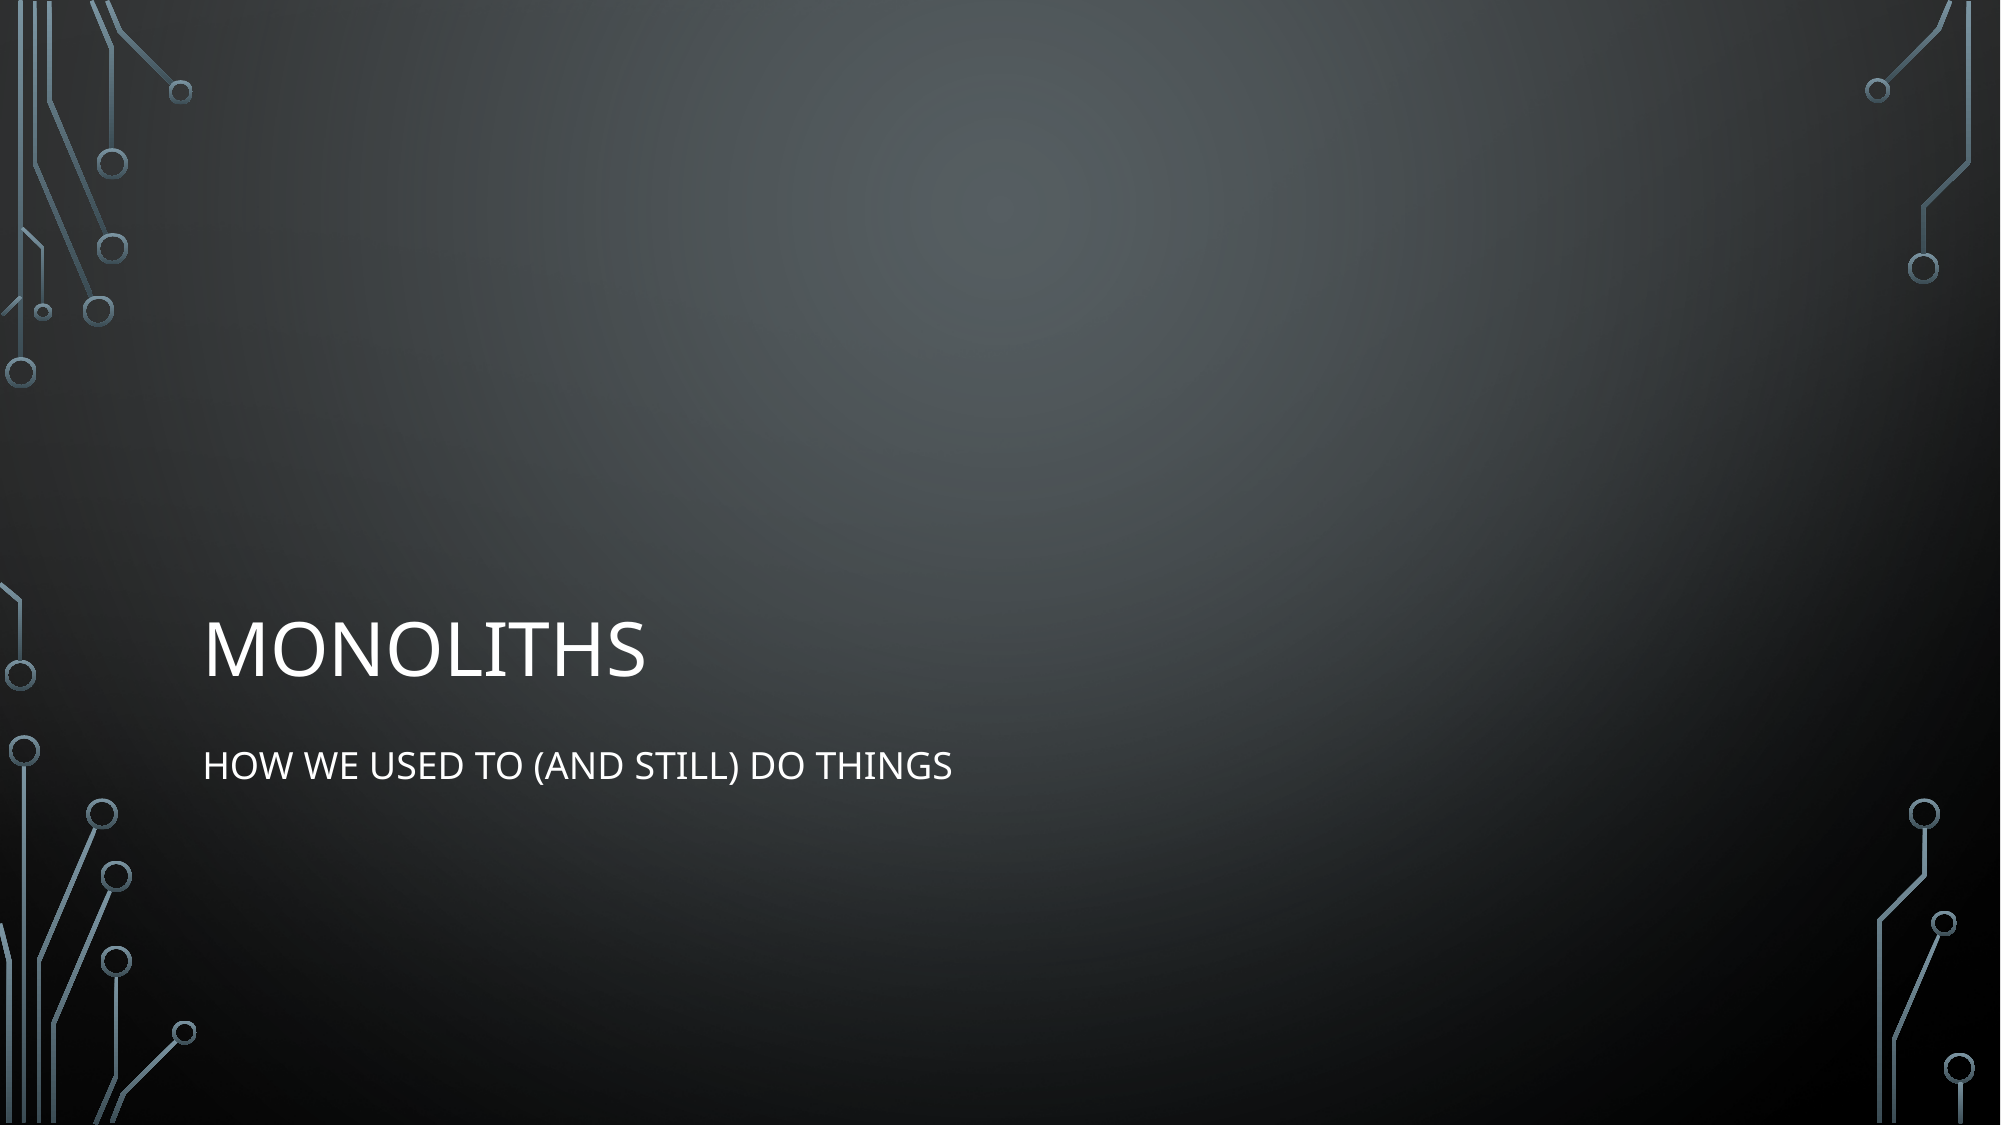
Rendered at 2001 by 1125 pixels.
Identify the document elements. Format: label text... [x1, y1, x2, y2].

list How we used to (And still) do things [187, 725, 1813, 952]
title Monoliths [187, 232, 1813, 701]
